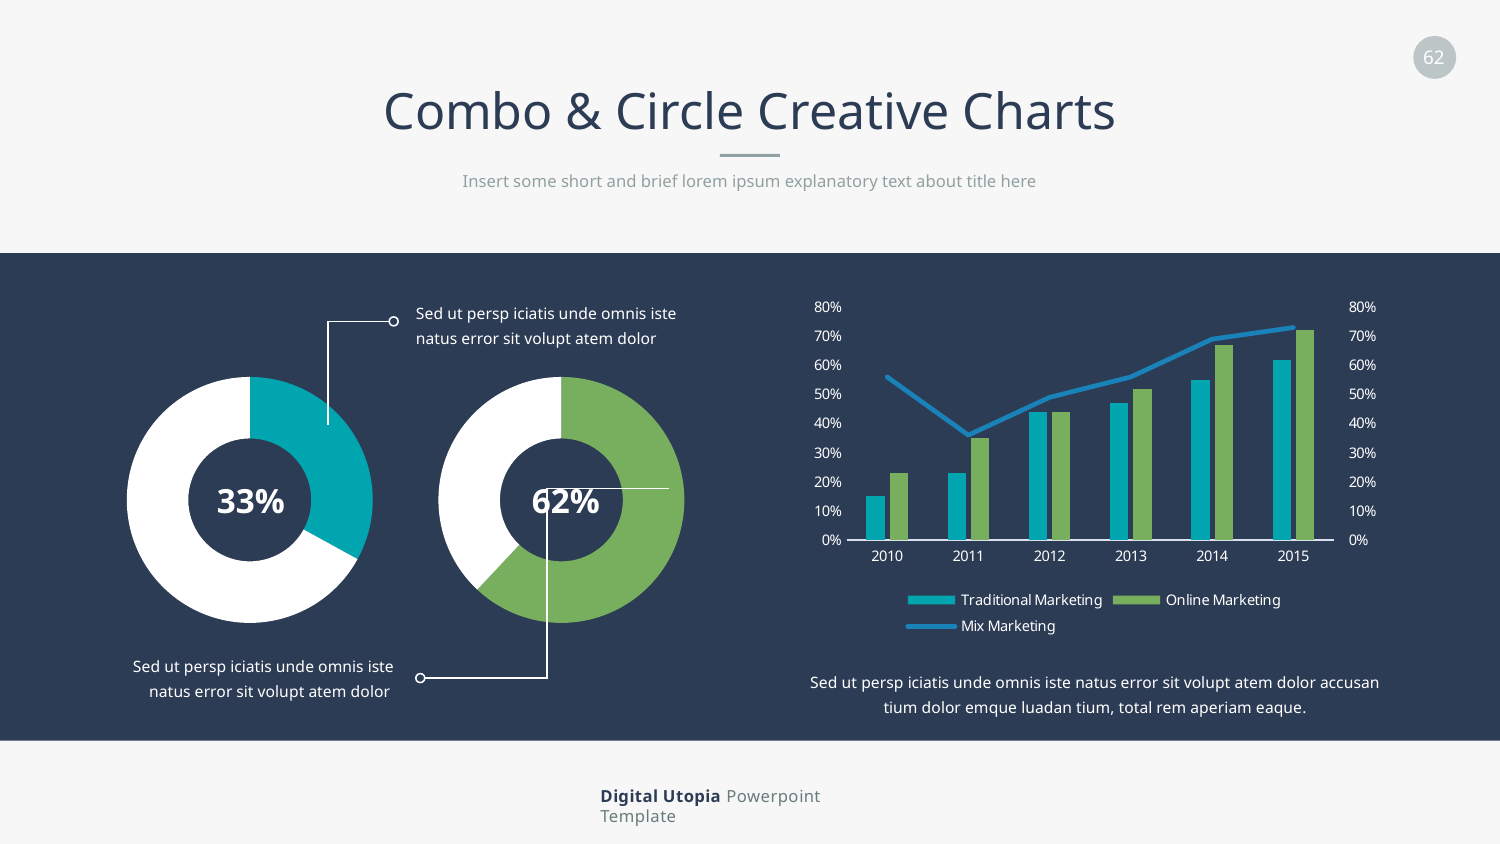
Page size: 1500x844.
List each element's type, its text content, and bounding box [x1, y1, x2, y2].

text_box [110, 289, 1388, 714]
list Insert some short and brief lorem ipsum explanatory text about title here [112, 170, 1388, 196]
list Combo & Circle Creative Charts [112, 79, 1388, 146]
